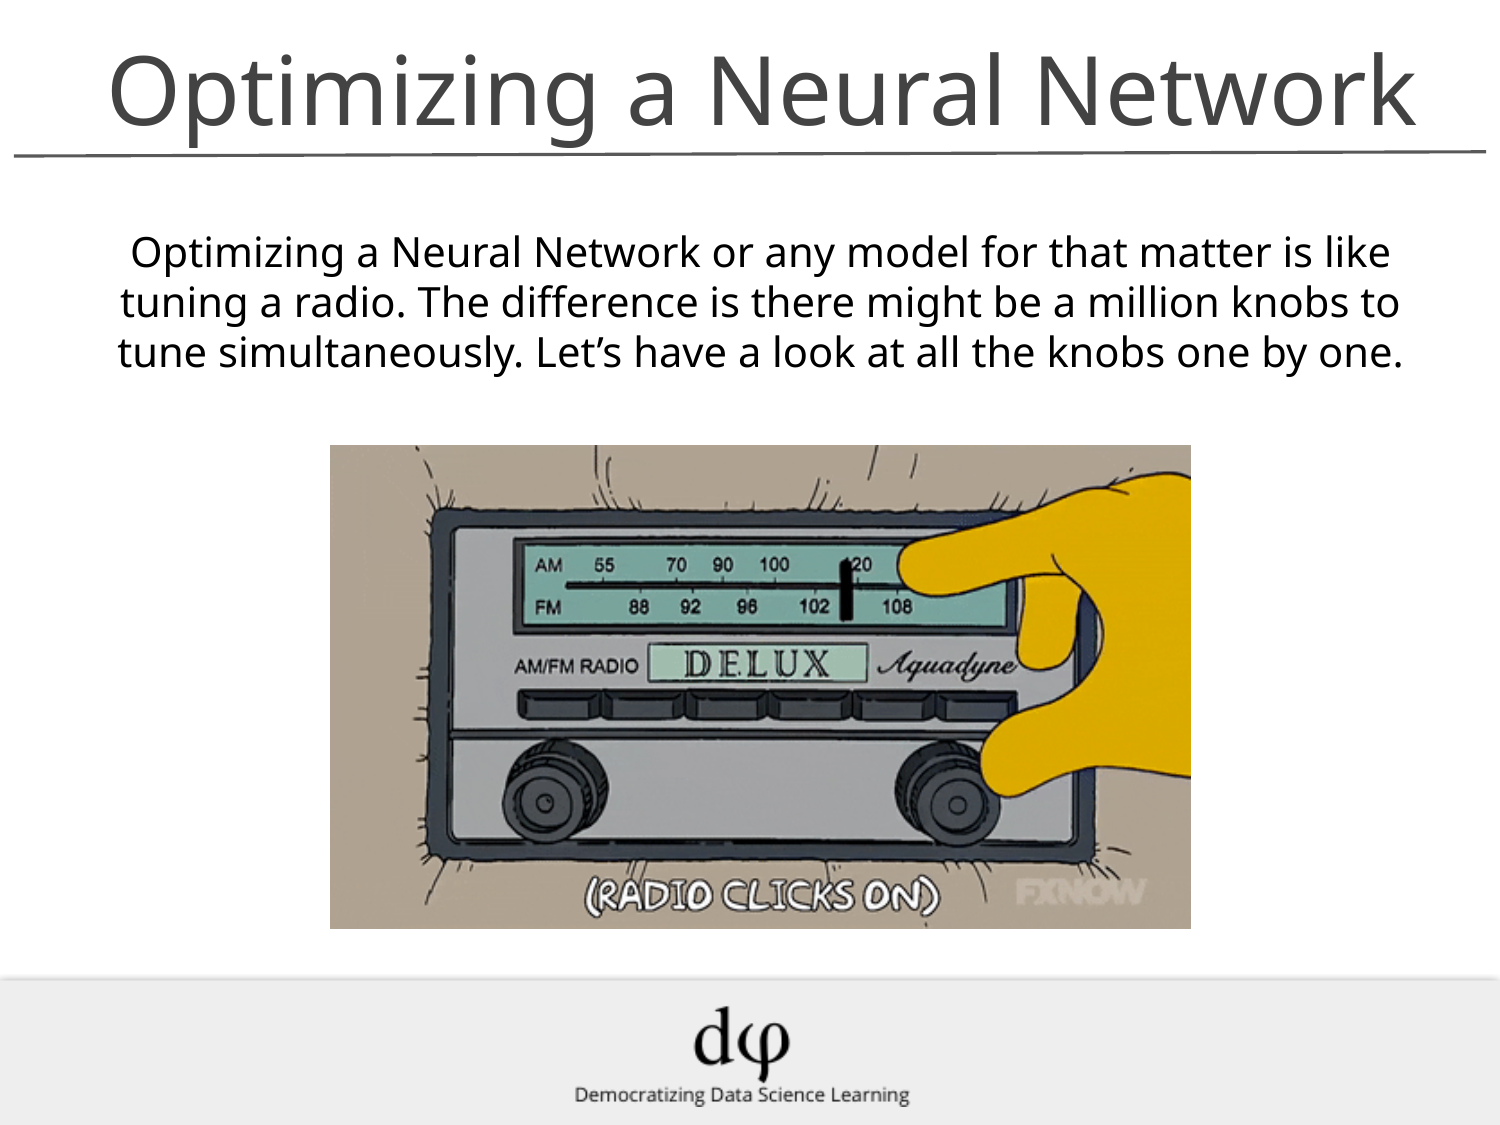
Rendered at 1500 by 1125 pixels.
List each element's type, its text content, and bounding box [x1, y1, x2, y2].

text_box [13, 151, 1487, 157]
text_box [0, 980, 1500, 1125]
picture [330, 445, 1192, 930]
text_box Optimizing a Neural Network or any model for that matter is like tuning a radio. The difference is there might be a million knobs to tune simultaneously. Let’s have a look at all the knobs one by one. [58, 165, 1464, 975]
text_box Optimizing a Neural Network [39, 27, 1487, 151]
